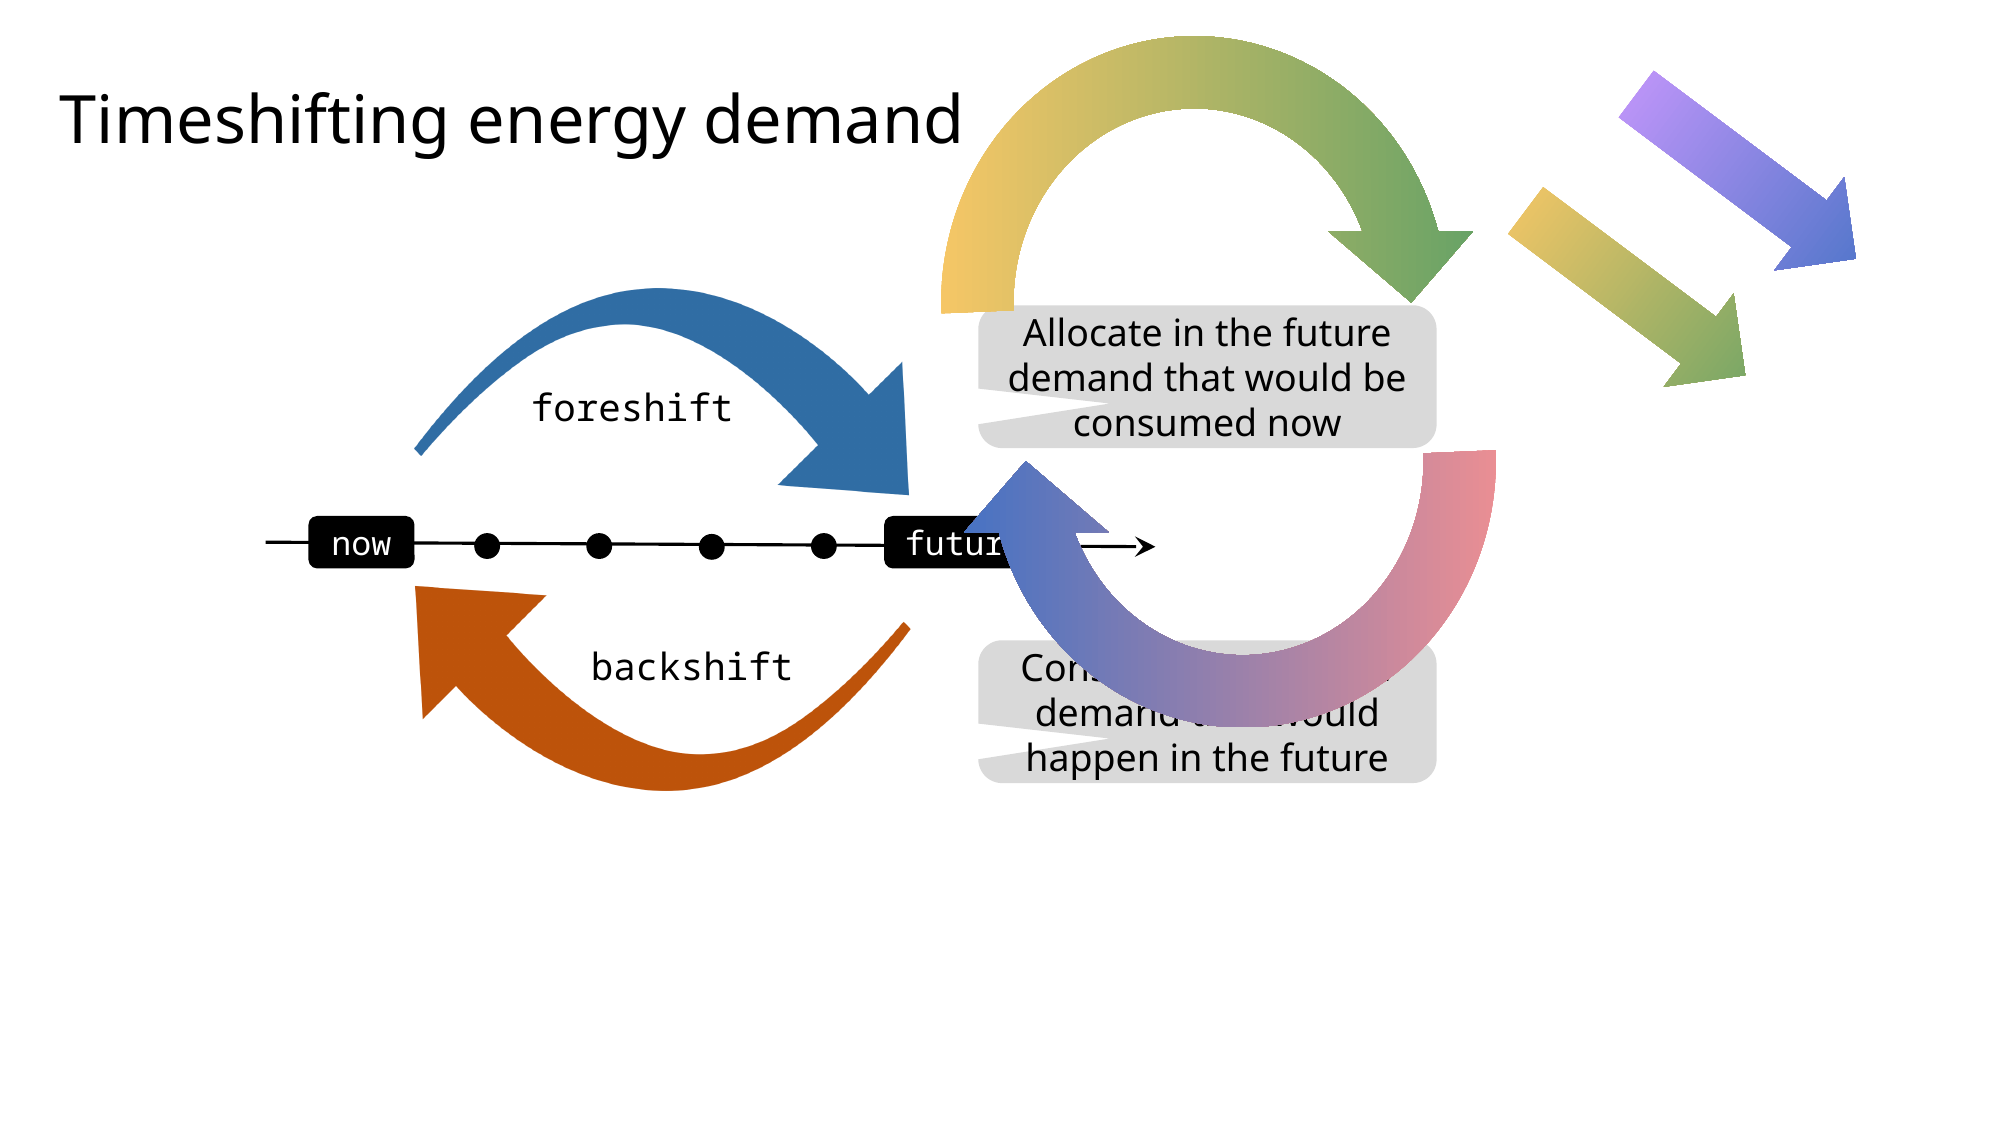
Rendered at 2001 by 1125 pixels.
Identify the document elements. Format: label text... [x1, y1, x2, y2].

text_box Consume (store) now demand that would happen in the future [978, 640, 1437, 784]
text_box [265, 542, 418, 547]
text_box now [307, 514, 416, 542]
text_box [1506, 185, 1747, 389]
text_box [906, 542, 1156, 547]
text_box future [906, 514, 1000, 542]
text_box future [906, 547, 1010, 570]
text_box Allocate in the future demand that would be consumed now [978, 305, 1437, 449]
text_box Timeshifting energy demand [24, 34, 1001, 200]
text_box now [307, 547, 416, 570]
text_box [1002, 449, 1497, 729]
picture [418, 241, 906, 838]
text_box [940, 35, 1476, 315]
text_box [1617, 69, 1858, 272]
text_box [961, 459, 1112, 542]
